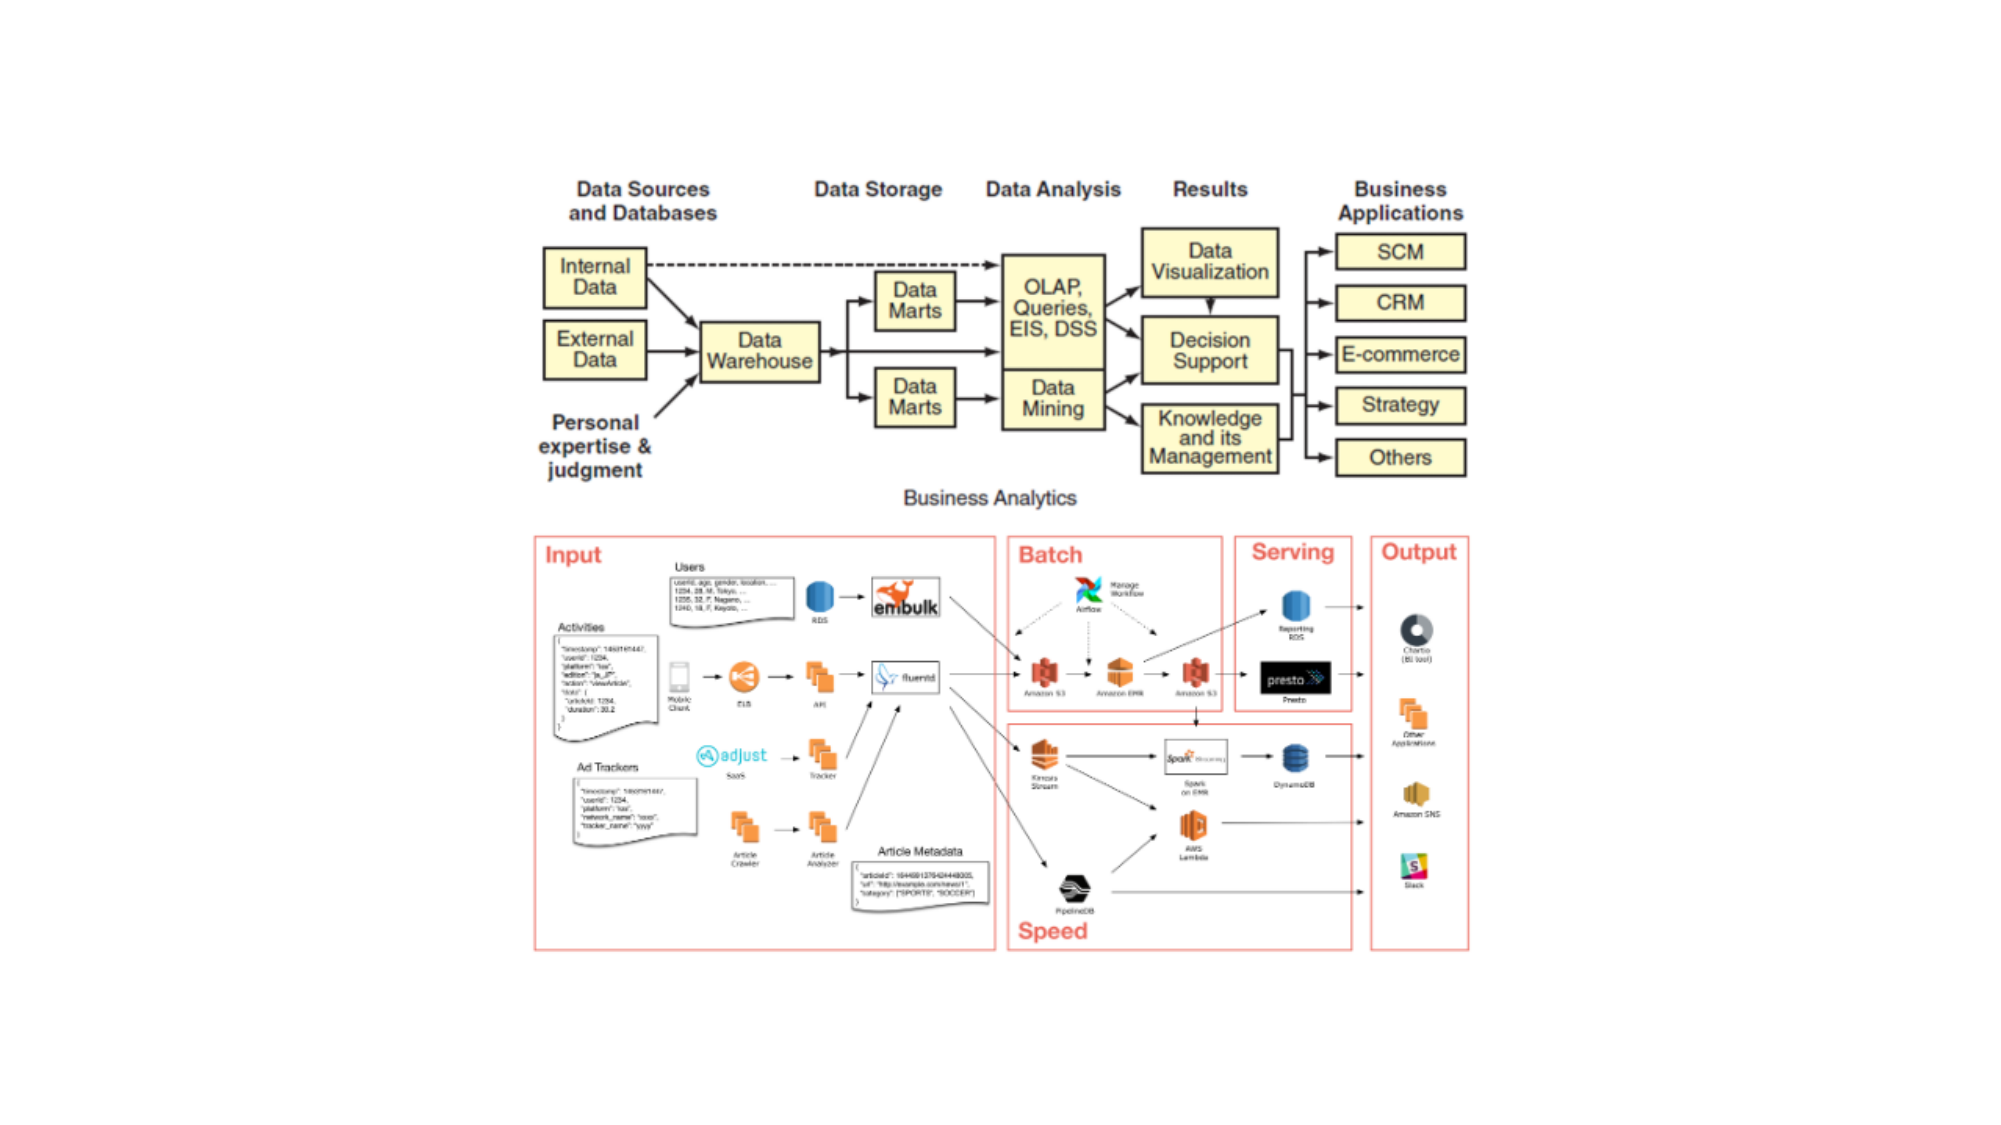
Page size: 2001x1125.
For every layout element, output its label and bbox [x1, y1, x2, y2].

picture [510, 162, 1490, 963]
